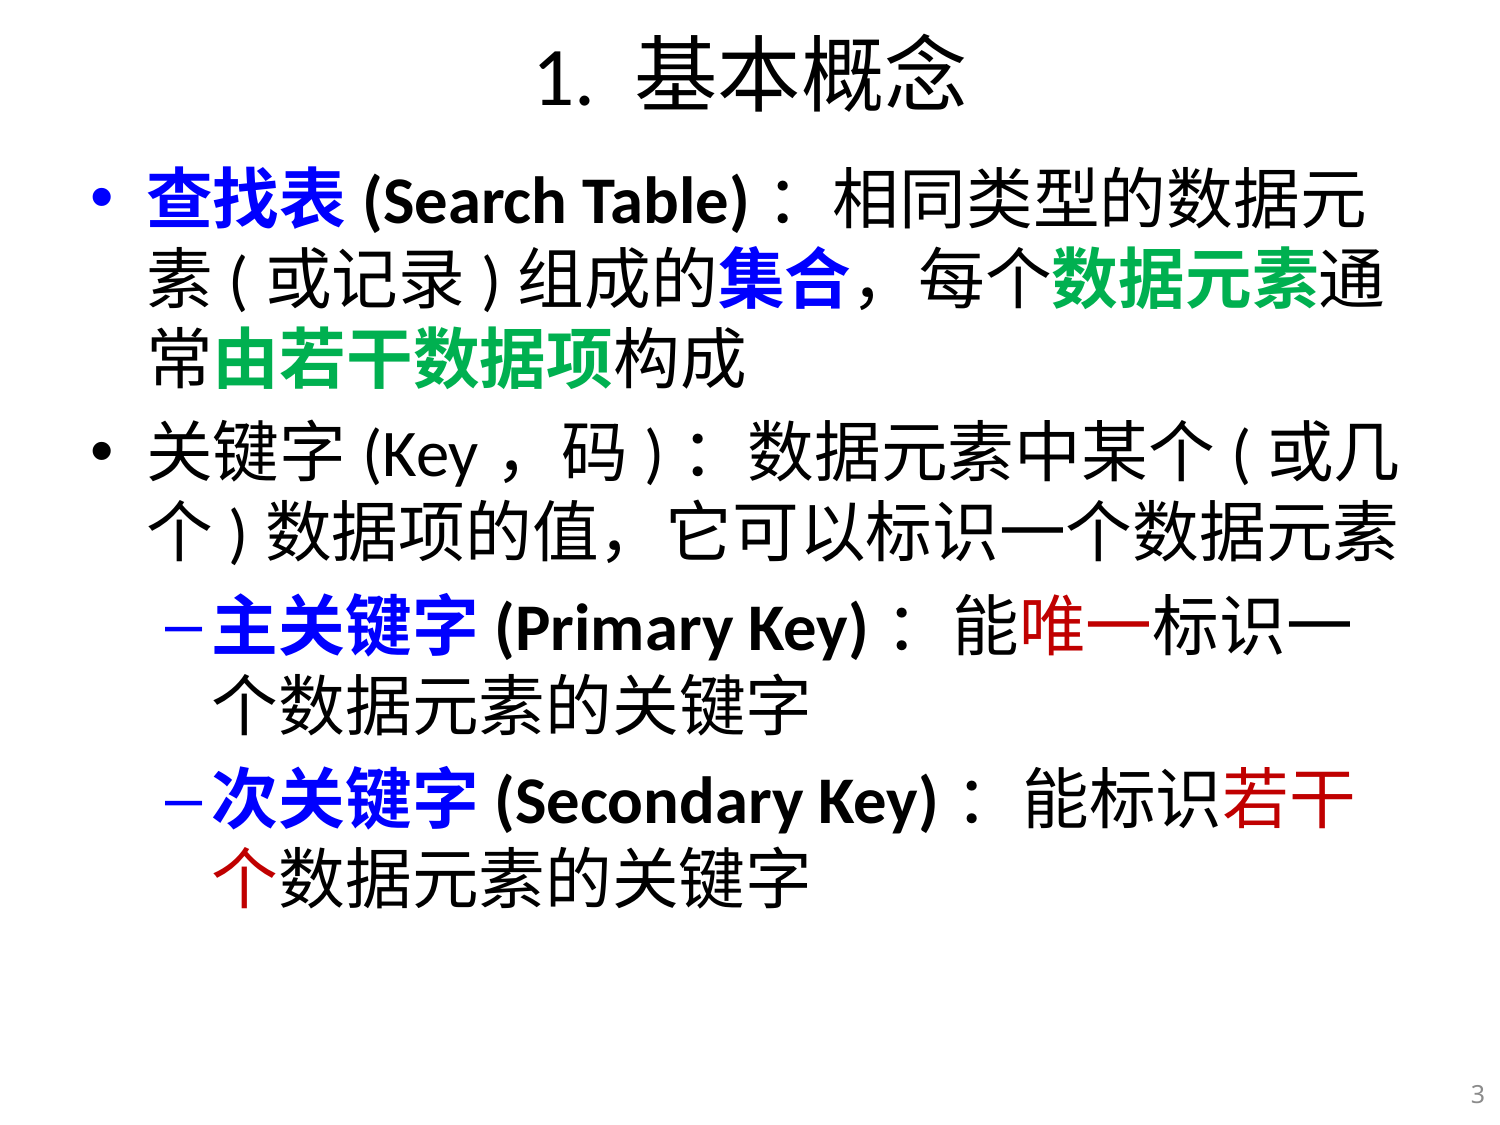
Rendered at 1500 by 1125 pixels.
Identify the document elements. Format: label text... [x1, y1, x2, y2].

list 查找表(Search Table)：相同类型的数据元素(或记录)组成的集合，每个数据元素通常由若干数据项构成 关键字(Key，码)：数据元素中某个(或几个)数据项的值，它可以标识一个数据元素 主关键字(Primary Key)：能唯一标识一个数据元素的关键字 次关键字(Secondary Key)：能标识若干个数据元素的关键字 [75, 149, 1425, 1106]
slide_number 3 [1435, 1065, 1500, 1125]
title 1. 基本概念 [75, 0, 1425, 149]
